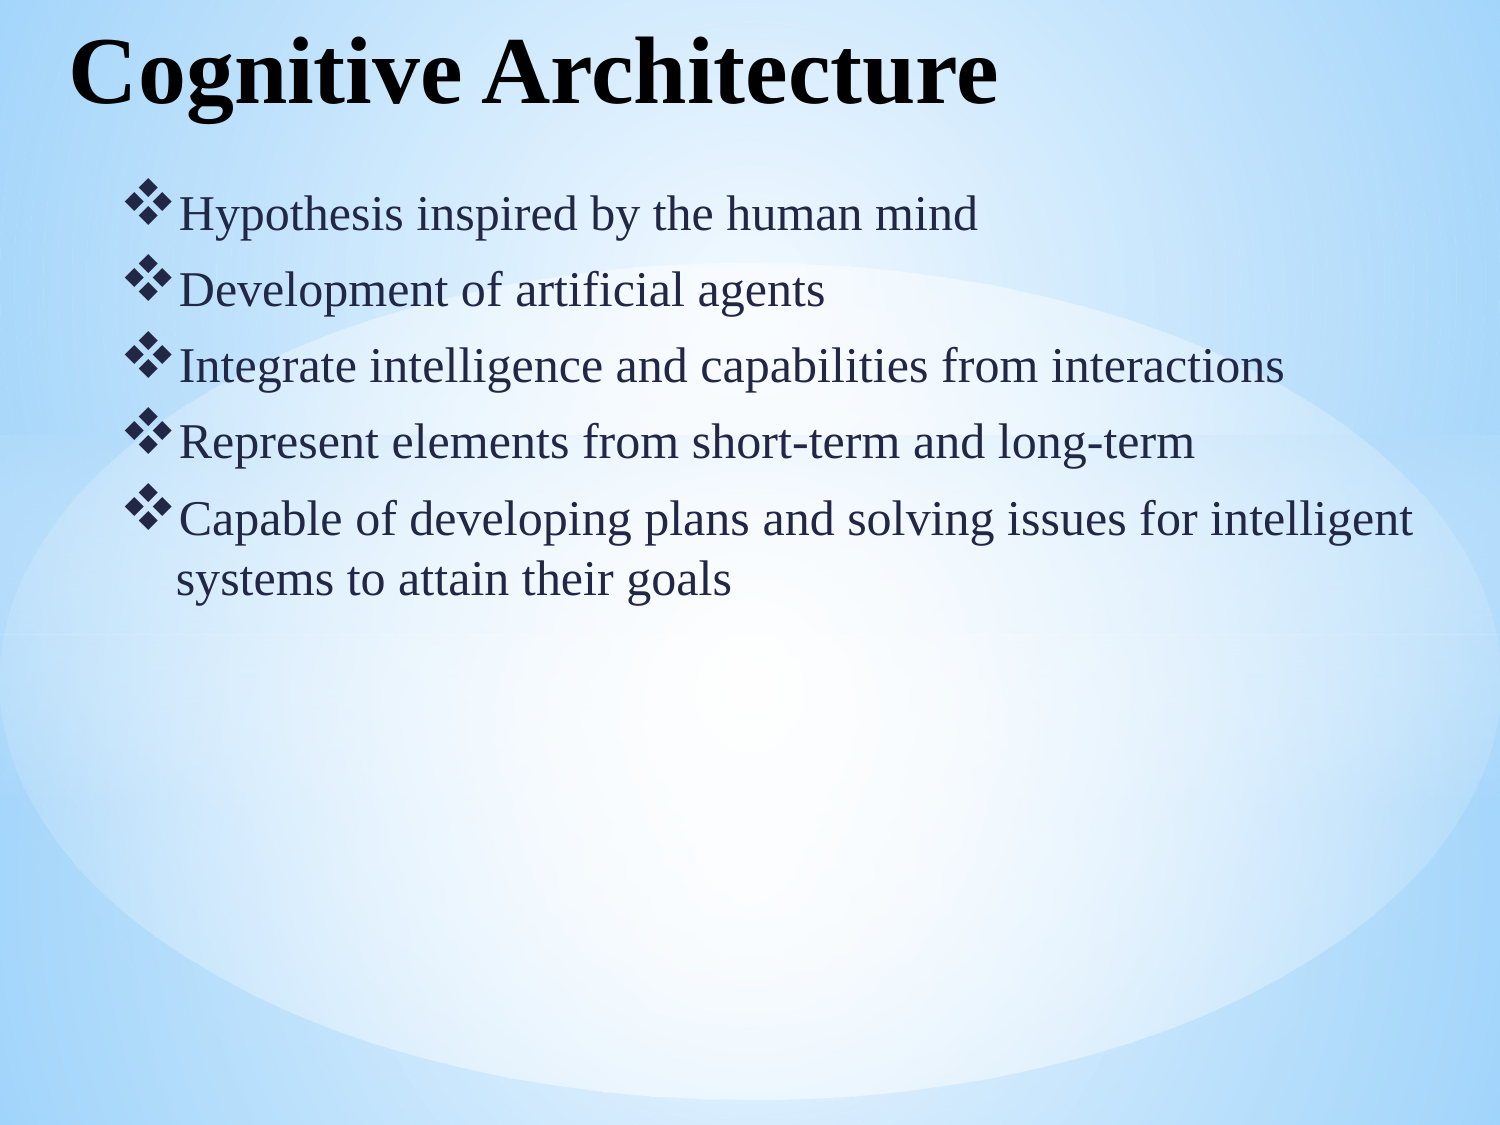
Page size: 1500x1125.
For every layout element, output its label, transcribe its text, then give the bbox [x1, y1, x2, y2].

title Cognitive Architecture [0, 0, 1178, 295]
subtitle Hypothesis inspired by the human mind Development of artificial agents Integrate intelligence and capabilities from interactions Represent elements from short-term and long-term Capable of developing plans and solving issues for intelligent systems to attain their goals [29, 172, 1471, 728]
